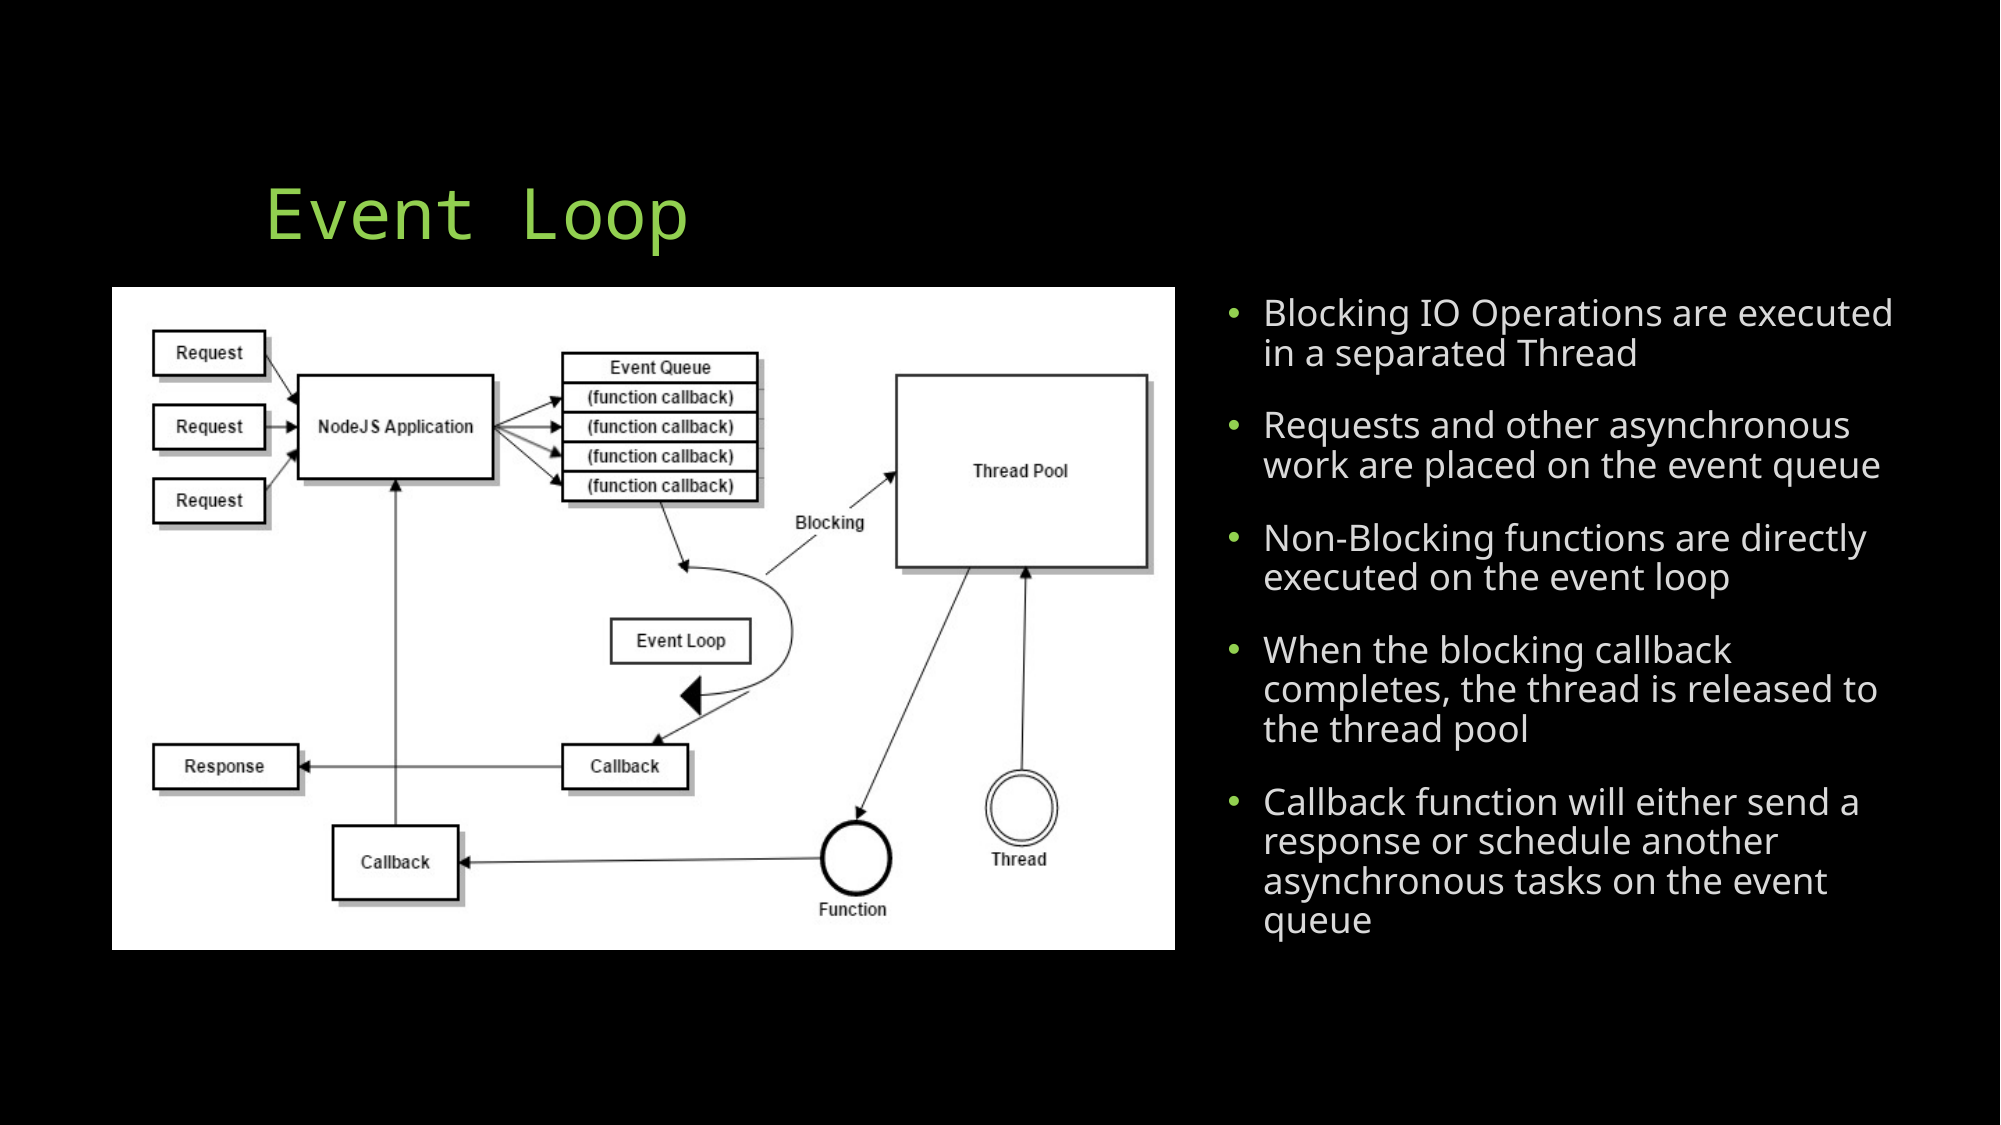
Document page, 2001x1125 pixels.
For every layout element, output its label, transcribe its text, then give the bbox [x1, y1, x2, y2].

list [112, 287, 1175, 950]
list Blocking IO Operations are executed in a separated Thread Requests and other asynchronous work are placed on the event queue Non-Blocking functions are directly executed on the event loop When the blocking callback completes, the thread is released to the thread pool Callback function will either send a response or schedule another asynchronous tasks on the event queue [1212, 287, 1925, 950]
title Event Loop [249, 75, 1750, 263]
